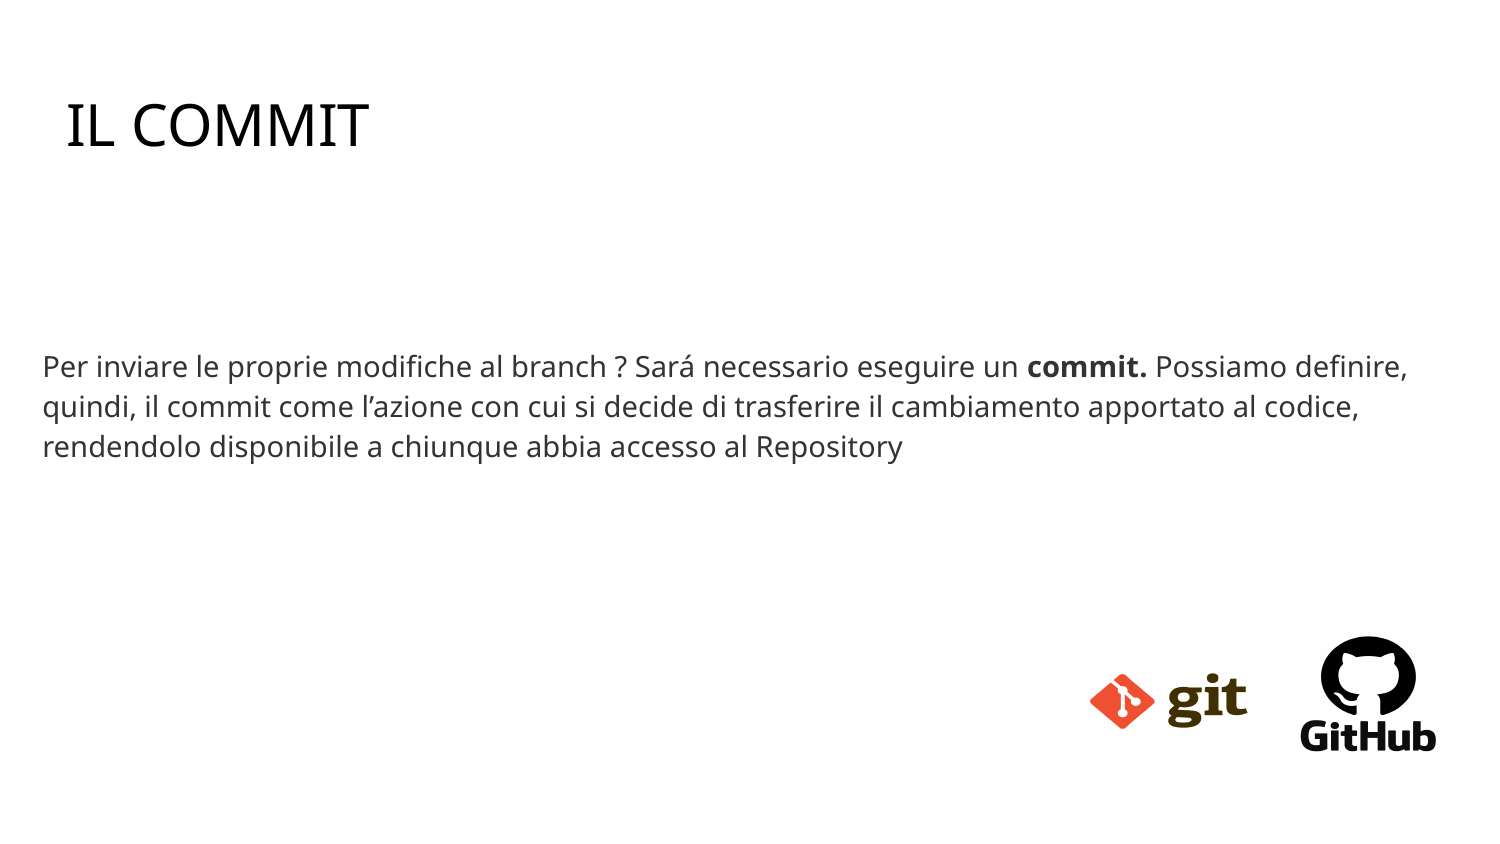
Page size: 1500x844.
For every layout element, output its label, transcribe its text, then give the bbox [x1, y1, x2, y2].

picture [1038, 595, 1490, 811]
list Per inviare le proprie modifiche al branch ? Sará necessario eseguire un commit. Possiamo definire, quindi, il commit come l’azione con cui si decide di trasferire il cambiamento apportato al codice, rendendolo disponibile a chiunque abbia accesso al Repository [27, 328, 1426, 500]
title IL COMMIT [51, 72, 1449, 167]
